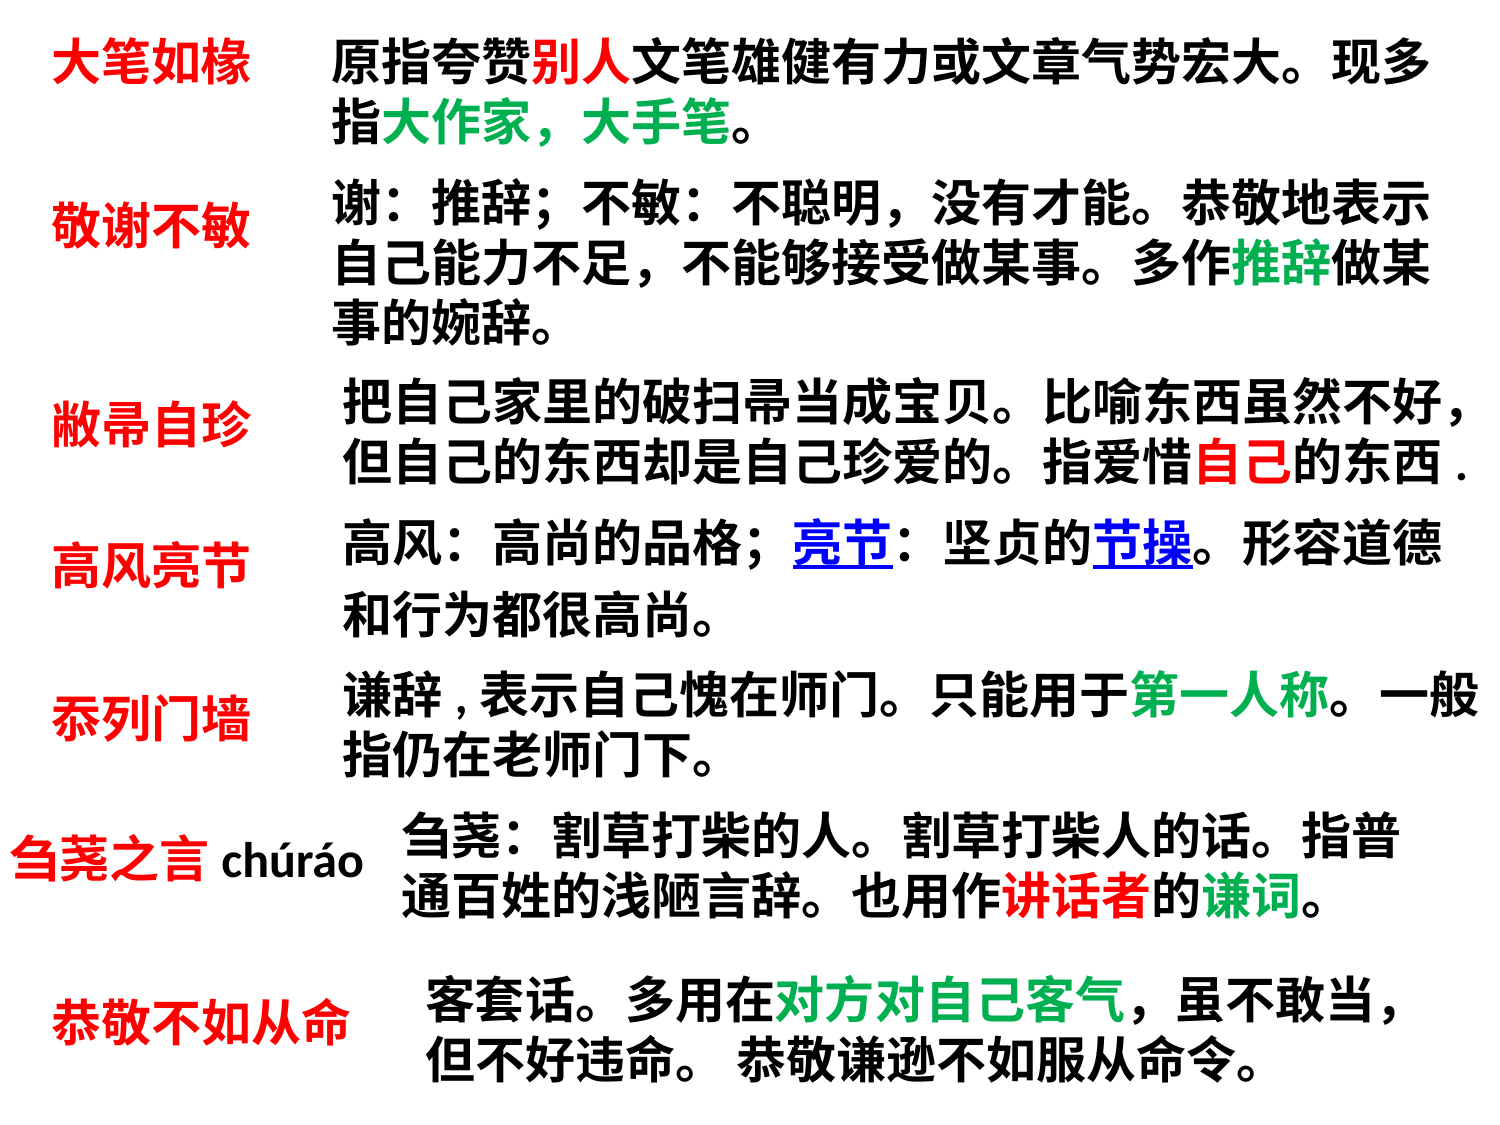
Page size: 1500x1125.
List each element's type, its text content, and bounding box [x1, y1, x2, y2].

text_box 恭敬不如从命 [36, 984, 367, 1060]
text_box 把自己家里的破扫帚当成宝贝。比喻东西虽然不好，但自己的东西却是自己珍爱的。指爱惜自己的东西. [328, 363, 1500, 498]
text_box 刍荛：割草打柴的人。割草打柴人的话。指普通百姓的浅陋言辞。也用作讲话者的谦词。 [386, 796, 1453, 932]
text_box 谢：推辞；不敏：不聪明，没有才能。恭敬地表示 自己能力不足，不能够接受做某事。多作推辞做某 事的婉辞。 [316, 163, 1500, 359]
text_box 客套话。多用在对方对自己客气，虽不敢当，但不好违命。 恭敬谦逊不如服从命令。 [410, 960, 1442, 1096]
text_box 敬谢不敏 [36, 187, 267, 263]
text_box 敝帚自珍 [36, 386, 267, 462]
text_box 高风亮节 [36, 527, 267, 603]
text_box 刍荛之言chúráo [0, 820, 380, 895]
text_box 大笔如椽 [36, 23, 267, 99]
text_box 原指夸赞别人文笔雄健有力或文章气势宏大。现多指大作家，大手笔。 [316, 23, 1454, 159]
text_box 高风：高尚的品格；亮节：坚贞的节操。形容道德和行为都很高尚。 [328, 503, 1465, 652]
text_box 忝列门墙 [36, 679, 267, 755]
text_box 谦辞,表示自己愧在师门。只能用于第一人称。一般指仍在老师门下。 [328, 656, 1500, 791]
